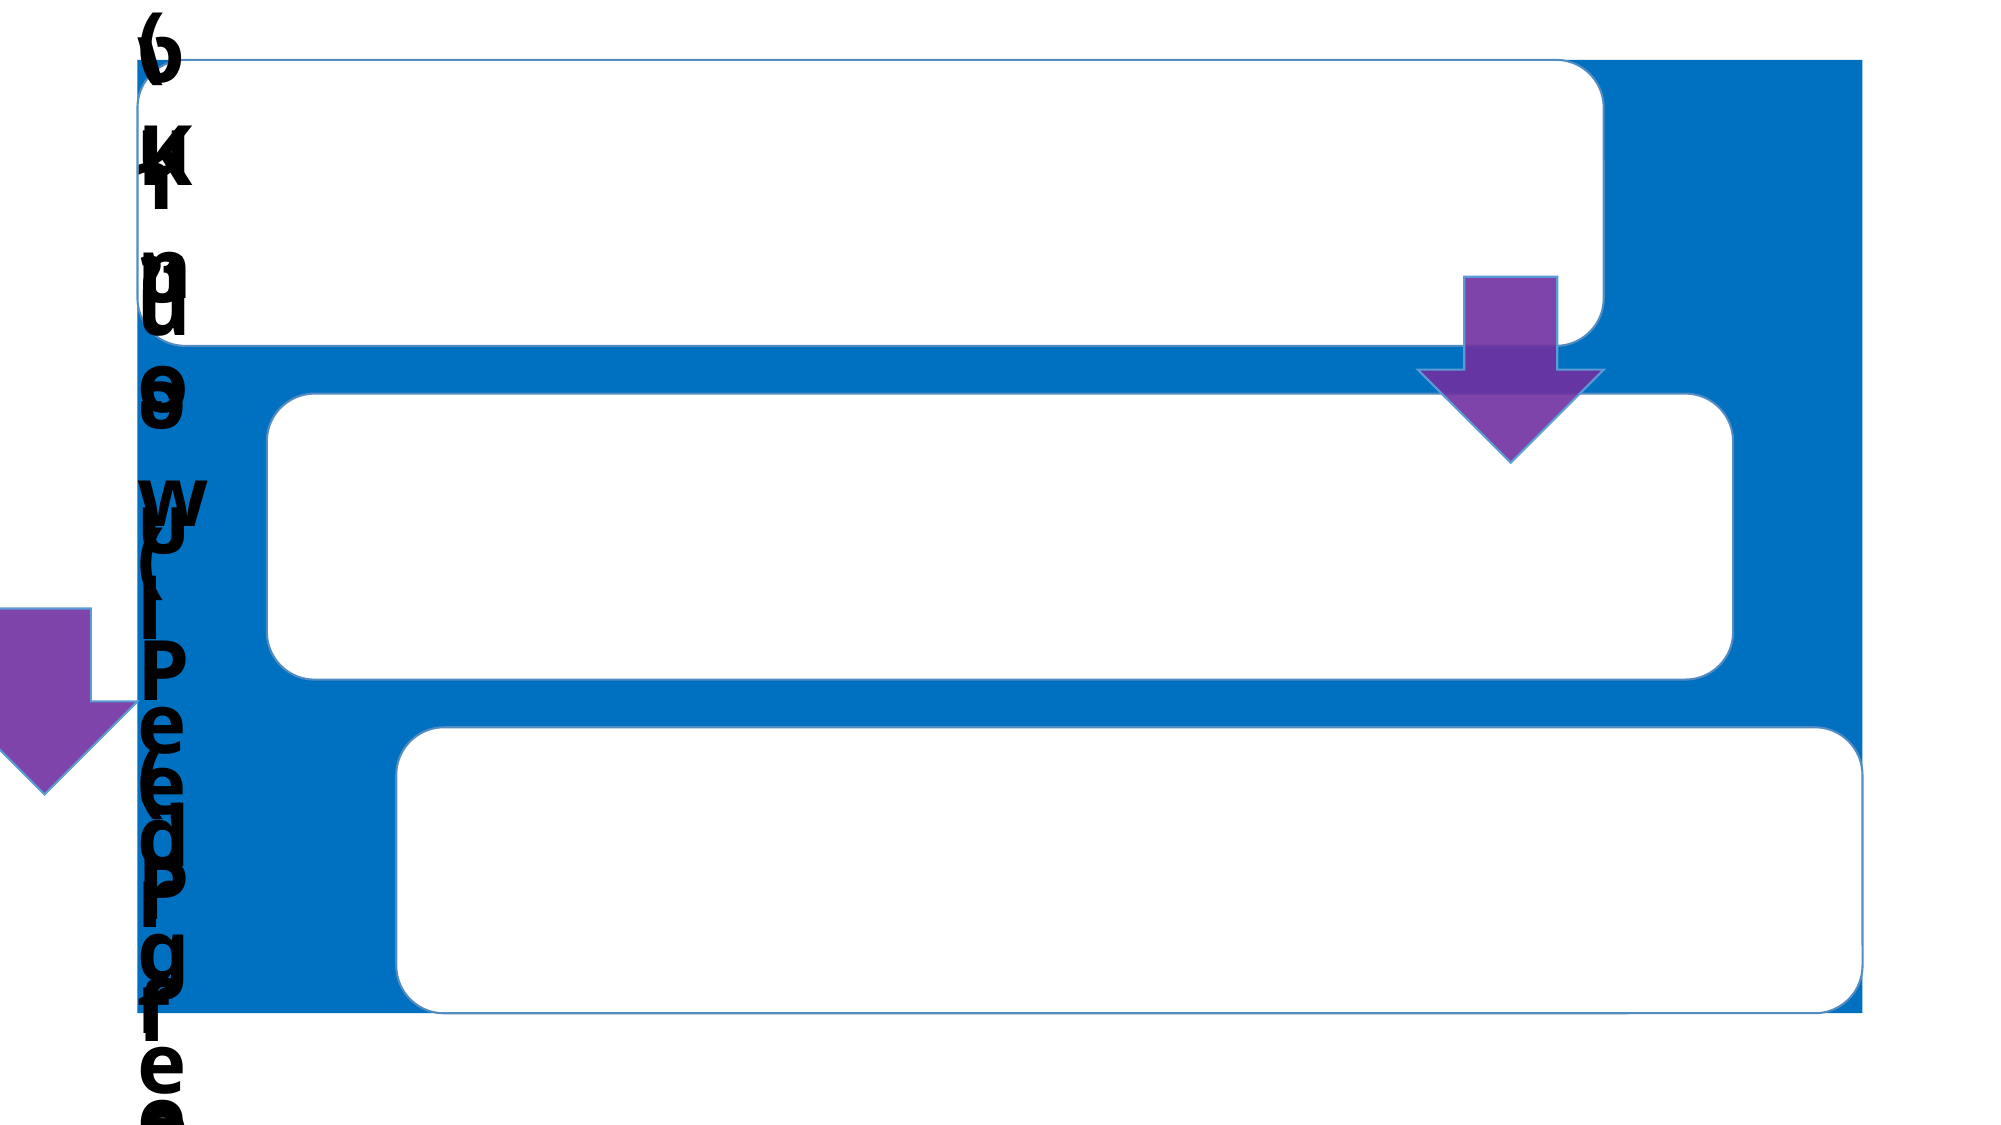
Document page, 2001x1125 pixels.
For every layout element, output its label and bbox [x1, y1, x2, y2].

list [137, 59, 1863, 1014]
